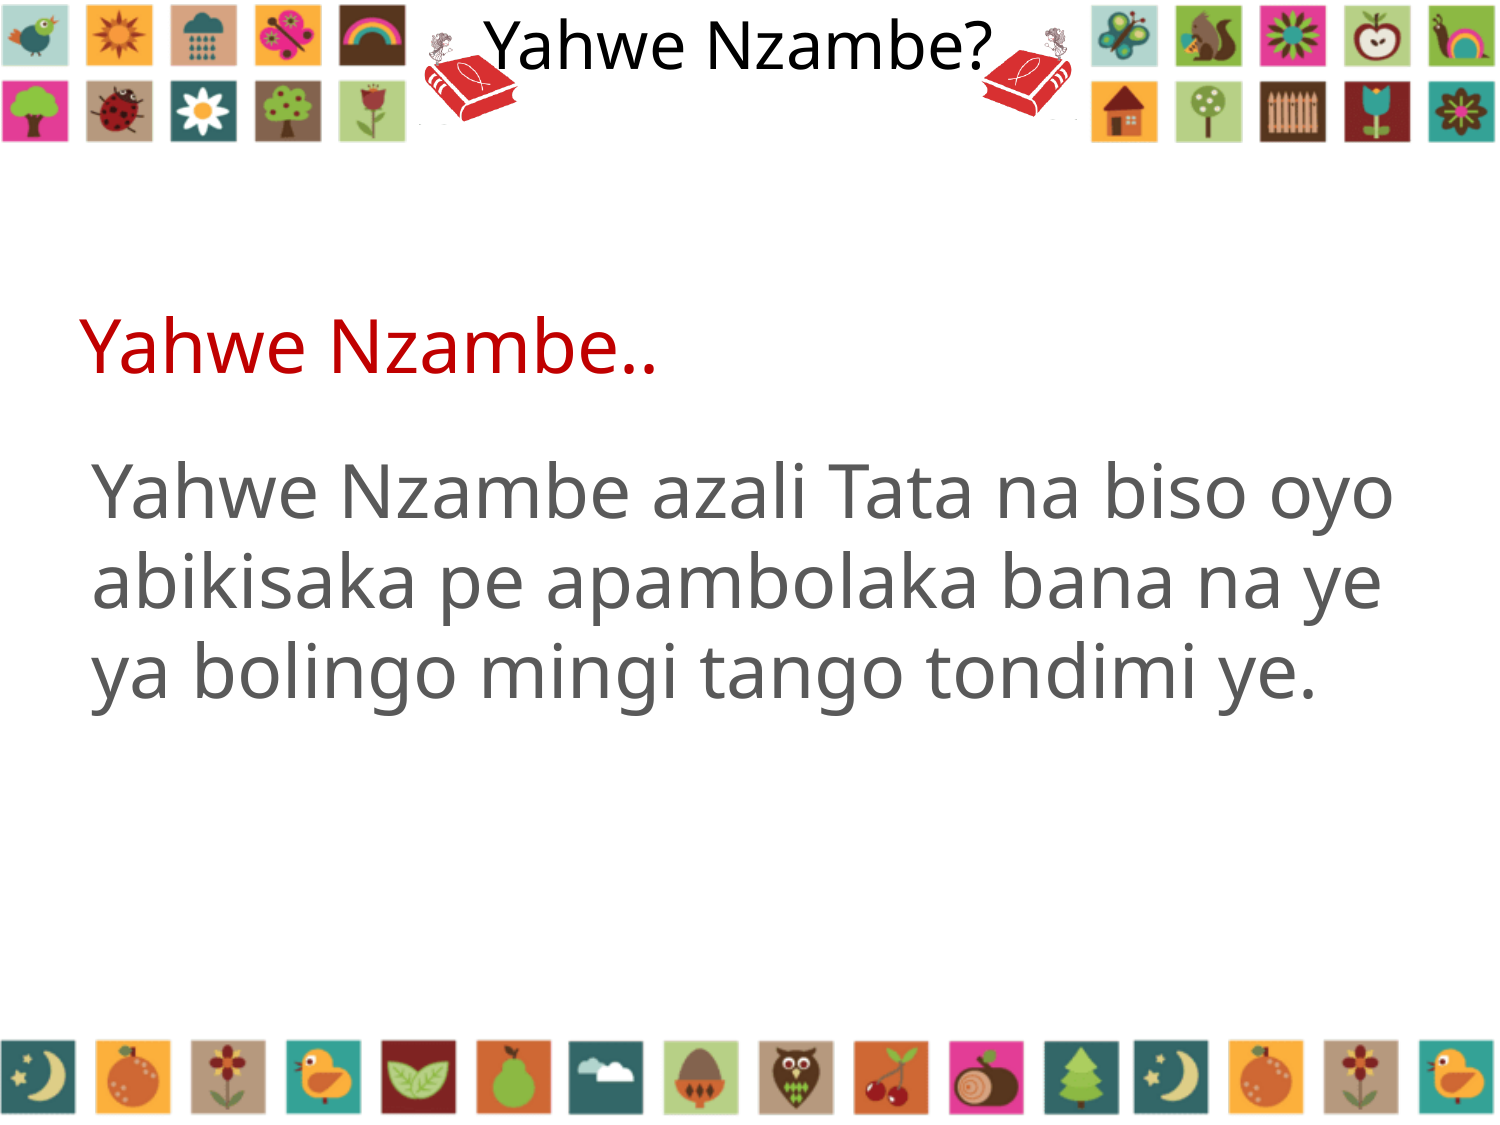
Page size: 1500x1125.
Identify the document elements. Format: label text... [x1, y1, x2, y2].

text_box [0, 1028, 1500, 1118]
picture [950, 3, 1500, 150]
text_box Yahwe Nzambe.. [64, 290, 1412, 396]
text_box Yahwe Nzambe azali Tata na biso oyo abikisaka pe apambolaka bana na ye ya bolingo mingi tango tondimi ye. [76, 436, 1424, 722]
text_box Yahwe Nzambe? [414, 0, 1080, 91]
picture [0, 3, 550, 150]
